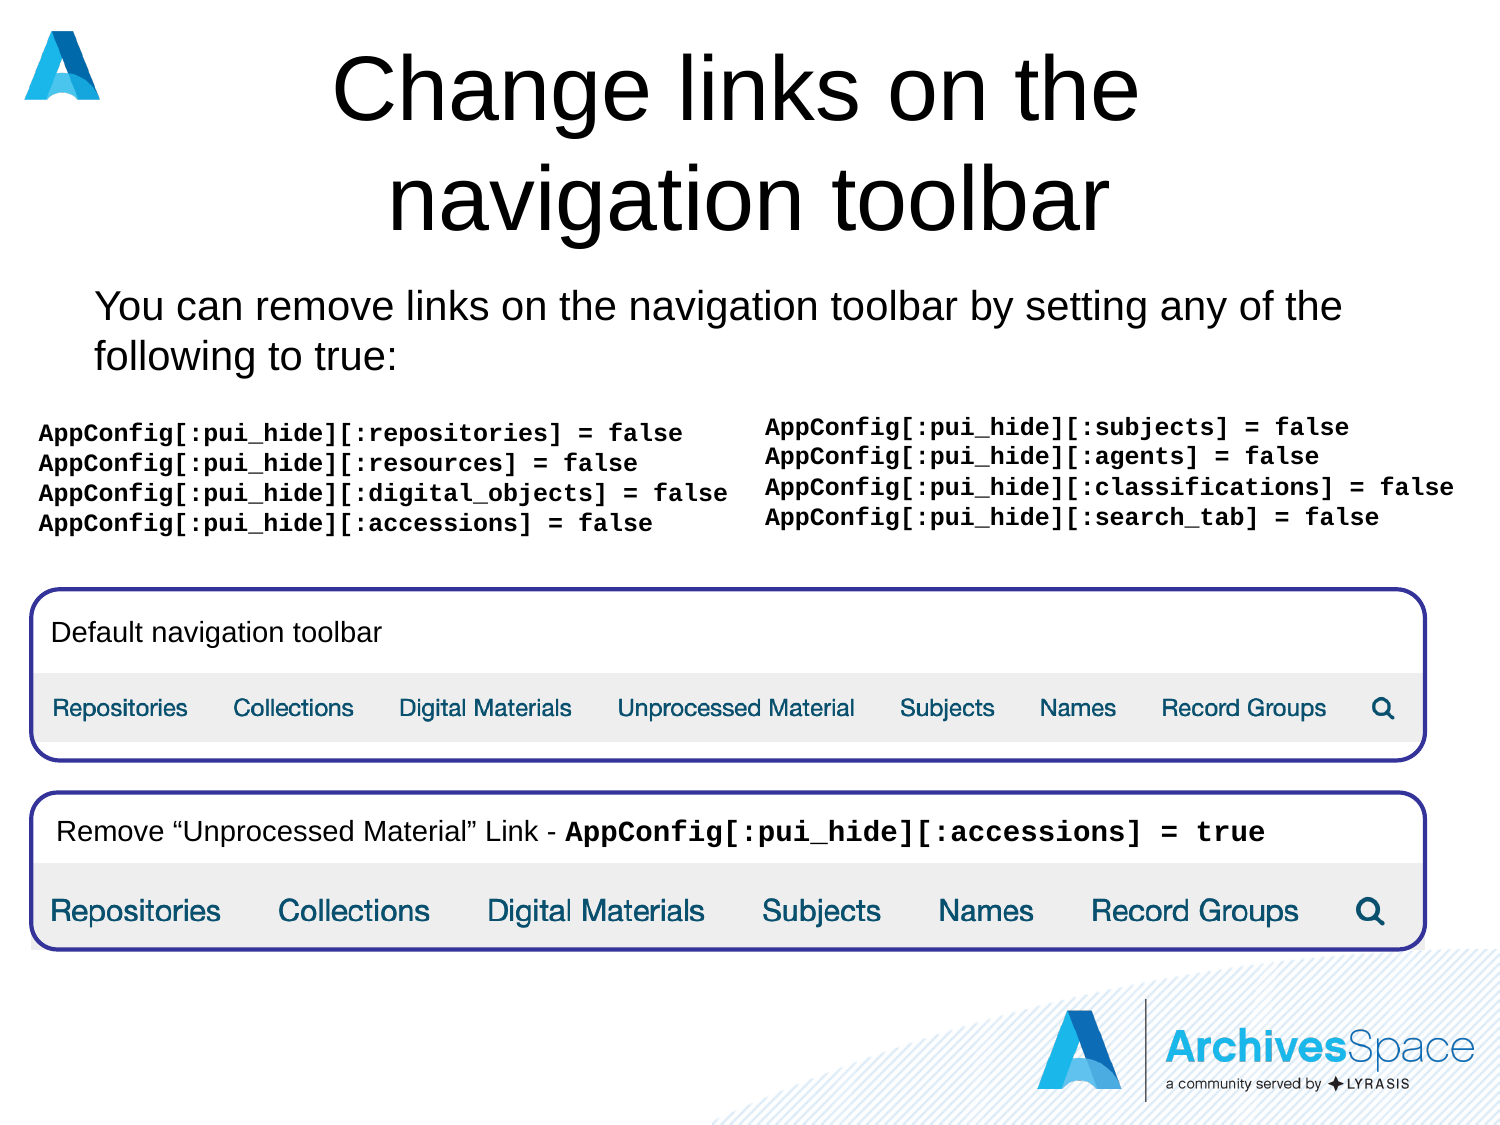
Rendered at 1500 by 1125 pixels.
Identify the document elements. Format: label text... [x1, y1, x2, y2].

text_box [30, 588, 1426, 761]
text_box AppConfig[:pui_hide][:repositories] = false AppConfig[:pui_hide][:resources] = false AppConfig[:pui_hide][:digital_objects] = false AppConfig[:pui_hide][:accessions] = false [0, 409, 744, 544]
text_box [30, 792, 1426, 950]
picture [24, 31, 100, 100]
list You can remove links on the navigation toolbar by setting any of the following to true: [75, 264, 1469, 399]
title Change links on the navigation toolbar [75, 45, 1425, 233]
text_box AppConfig[:pui_hide][:subjects] = false AppConfig[:pui_hide][:agents] = false AppConfig[:pui_hide][:classifications] = false AppConfig[:pui_hide][:search_tab] = false [671, 402, 1470, 538]
picture [712, 949, 1500, 1125]
